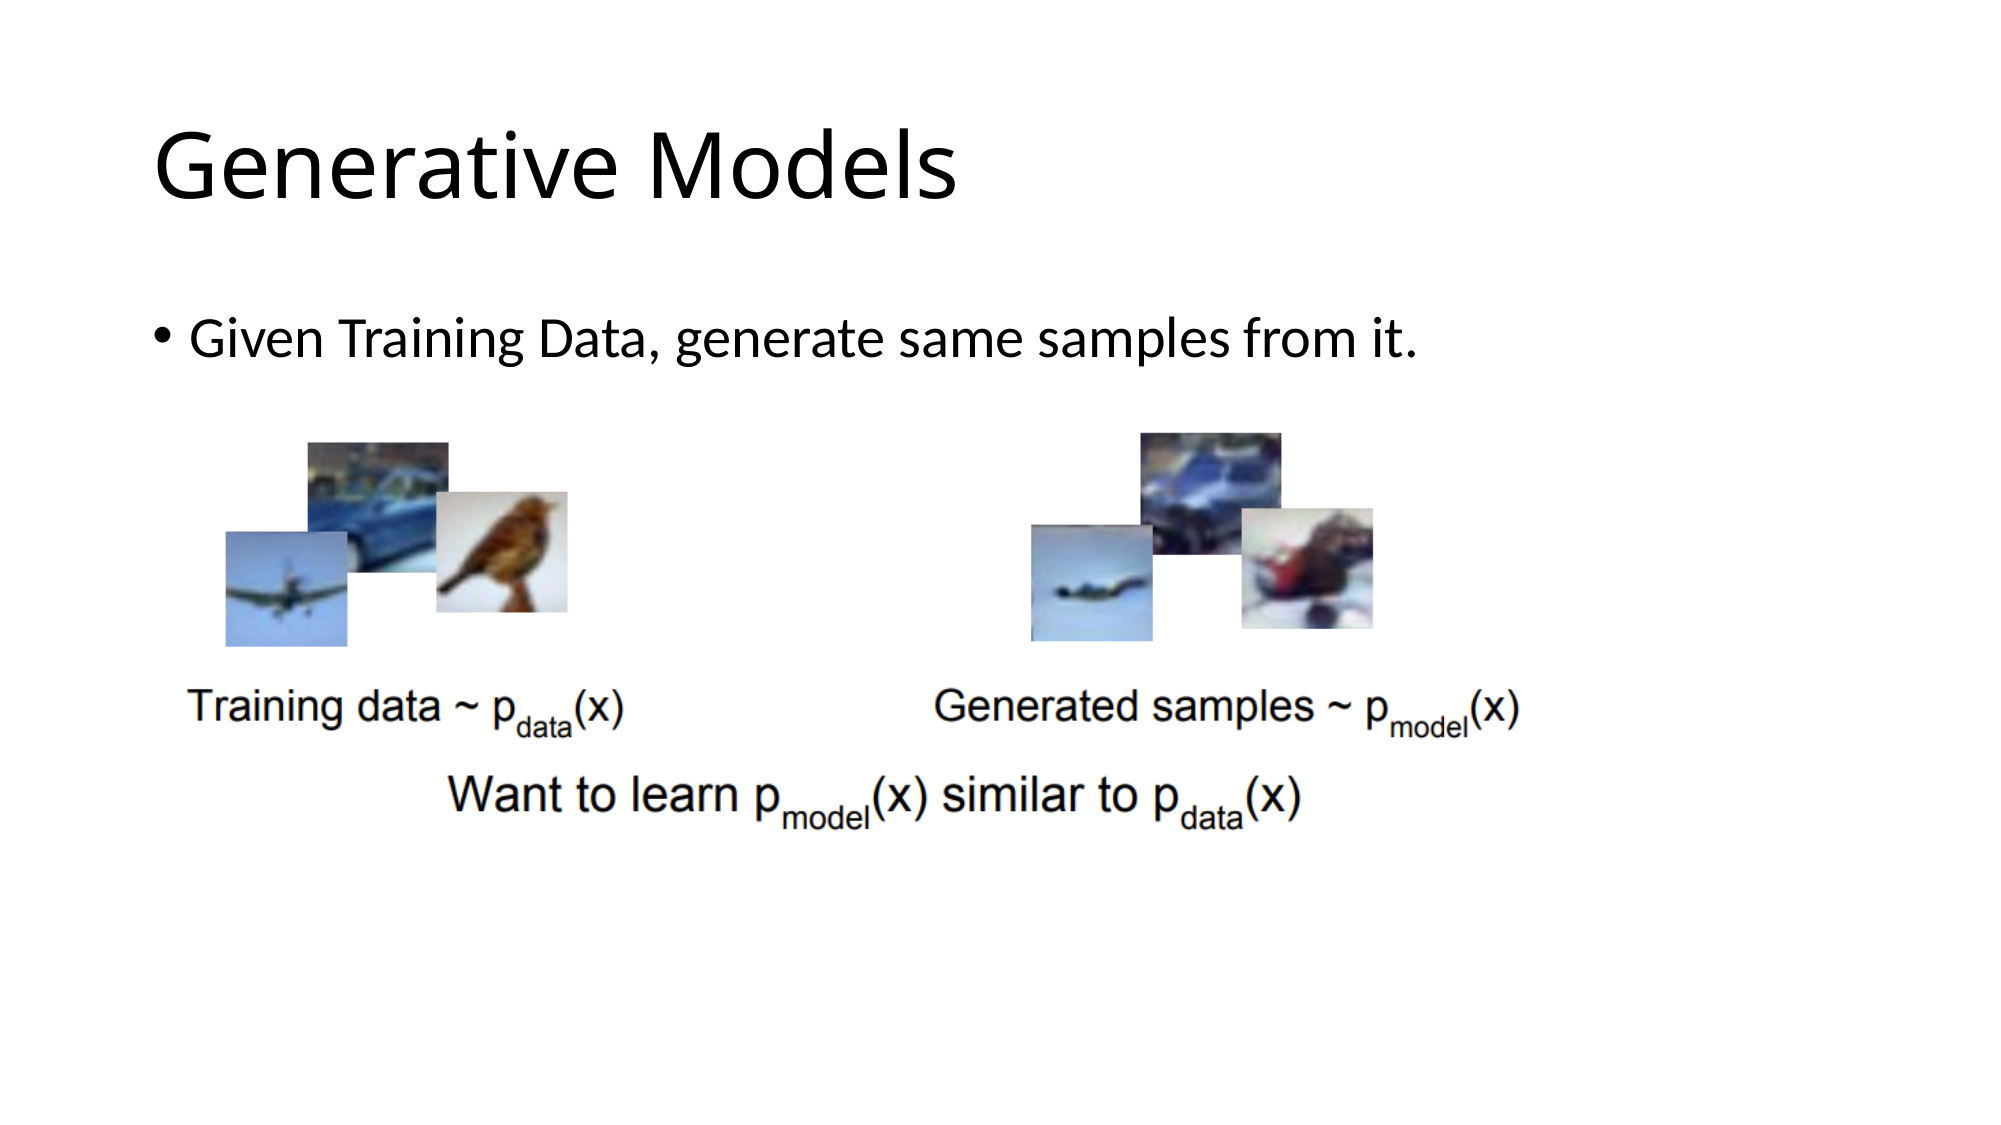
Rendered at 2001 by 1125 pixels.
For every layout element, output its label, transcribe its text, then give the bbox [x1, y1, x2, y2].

list Given Training Data, generate same samples from it. [137, 299, 1863, 1014]
picture [137, 418, 1566, 847]
title Generative Models [137, 59, 1863, 278]
